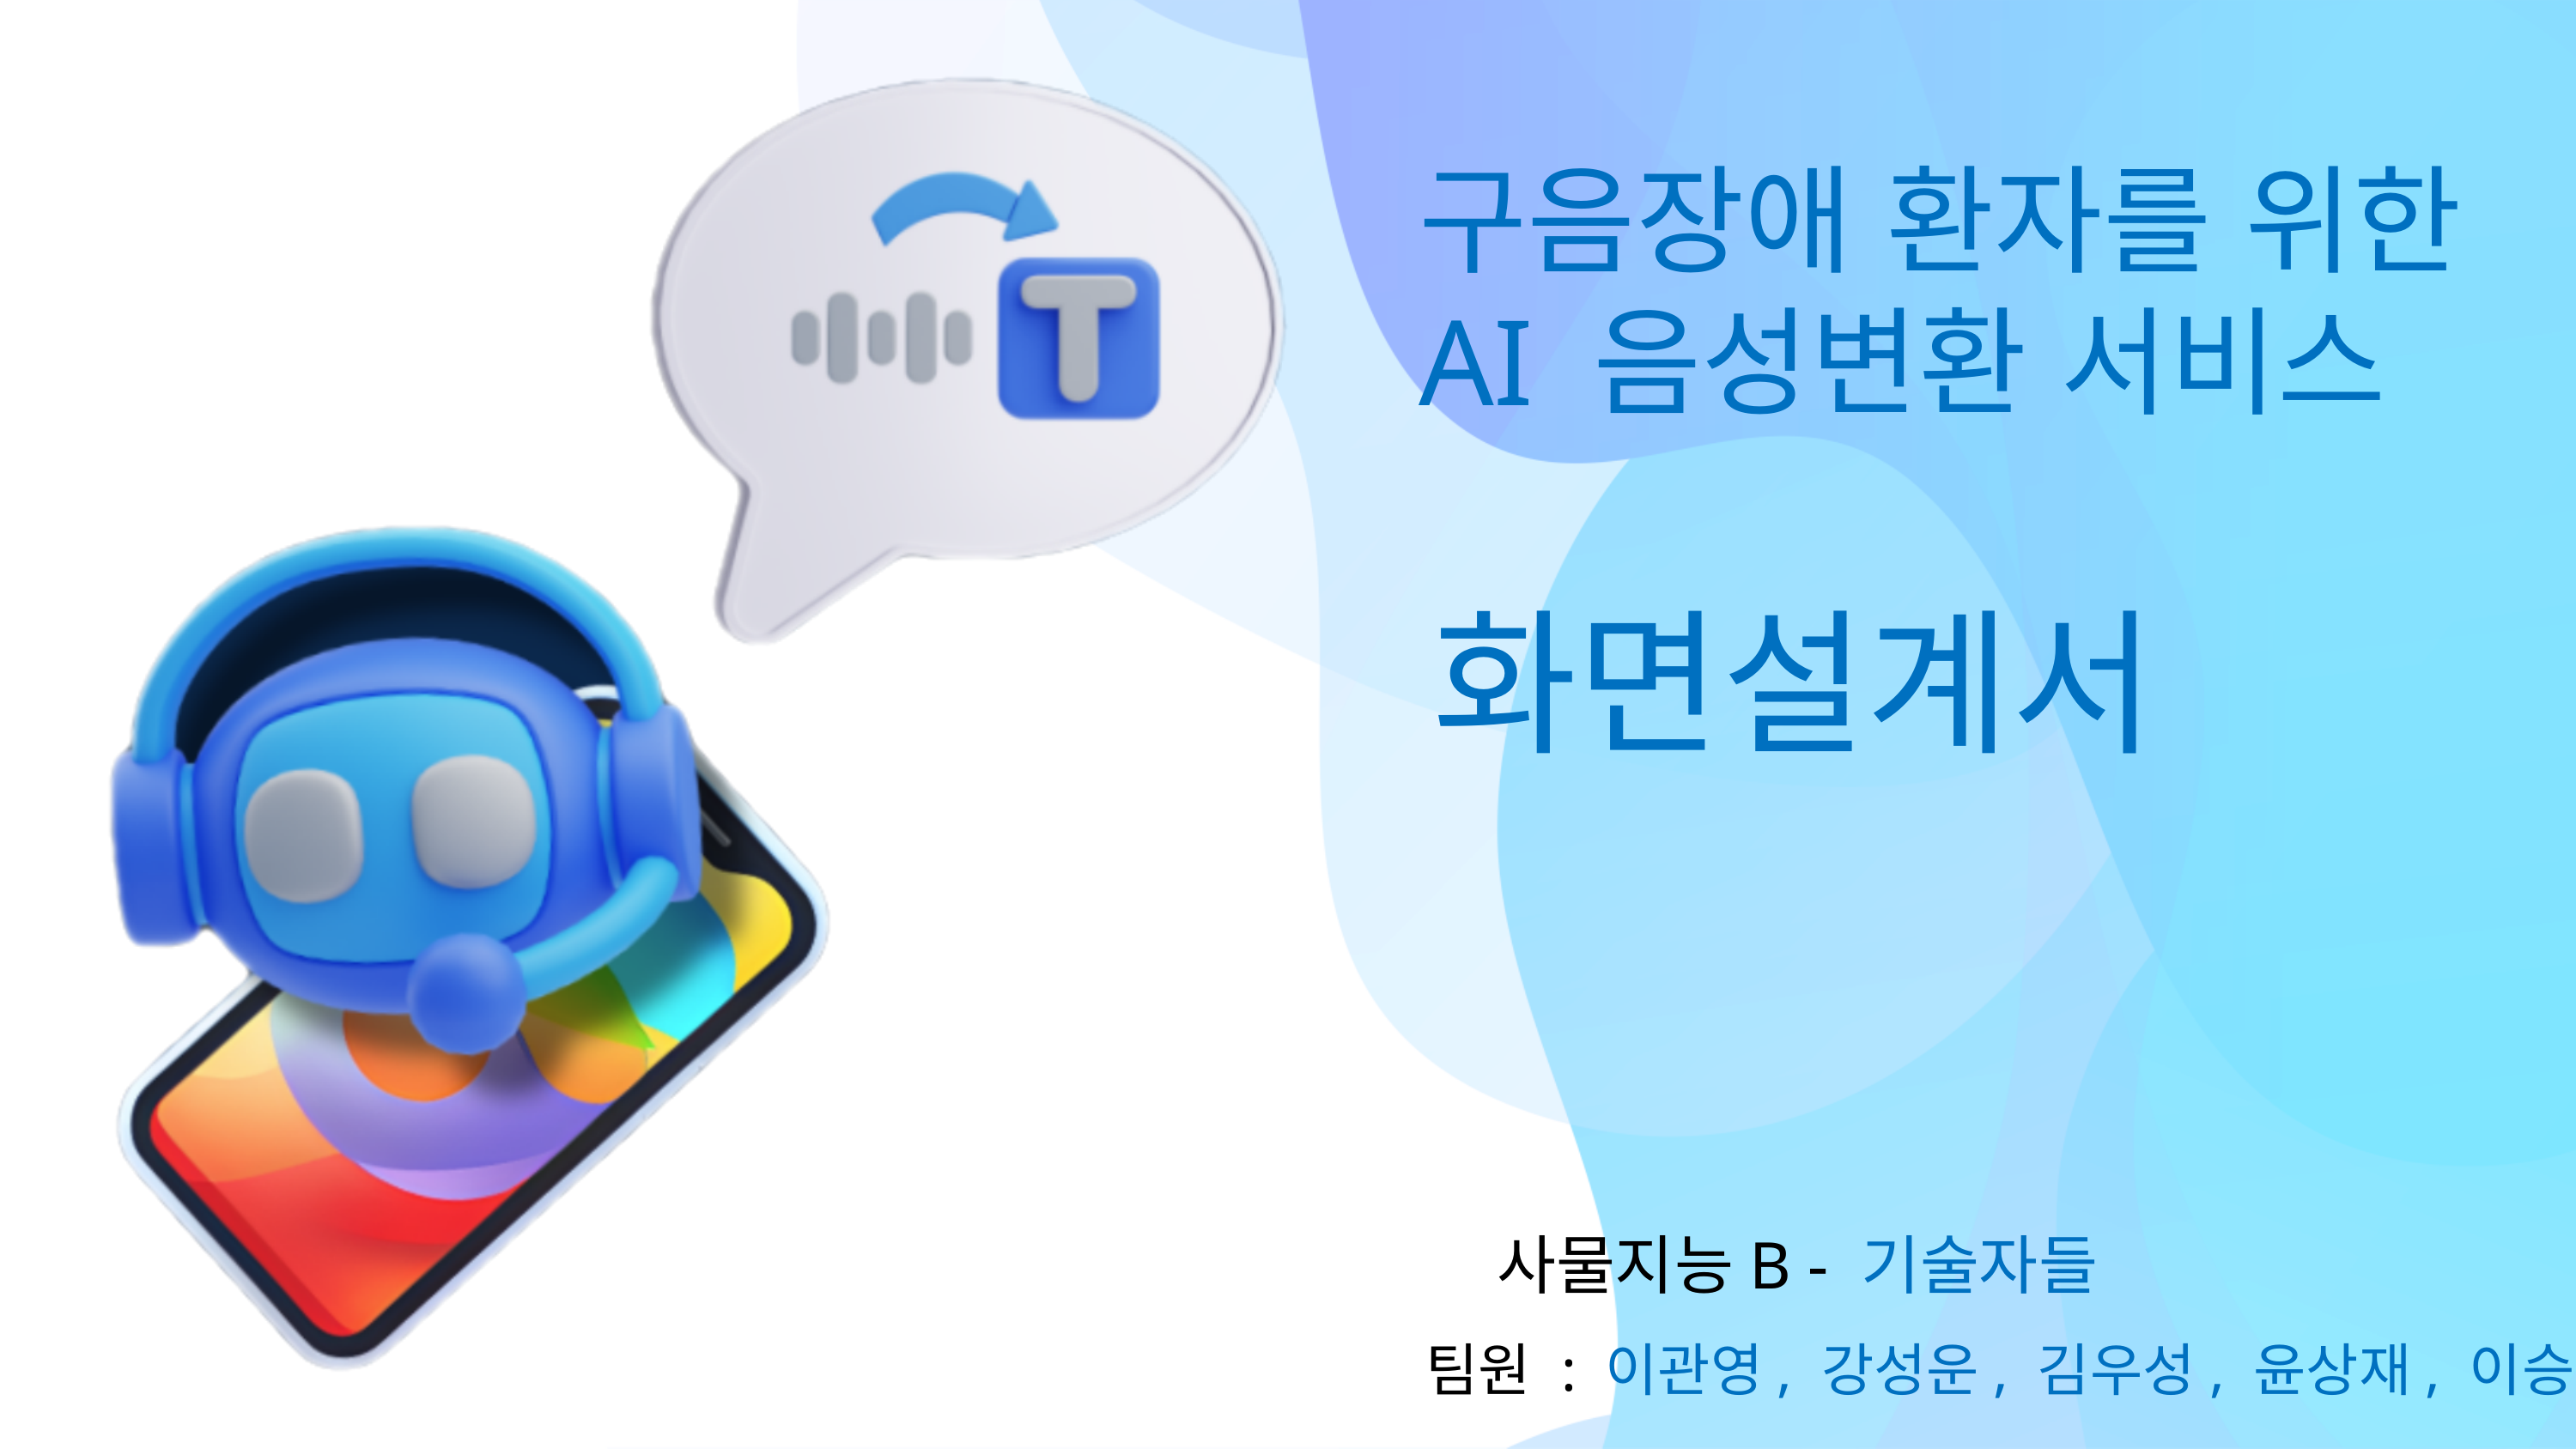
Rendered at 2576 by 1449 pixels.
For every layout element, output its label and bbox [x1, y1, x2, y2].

text_box [0, 0, 2576, 1449]
text_box [1, 3, 1543, 1449]
